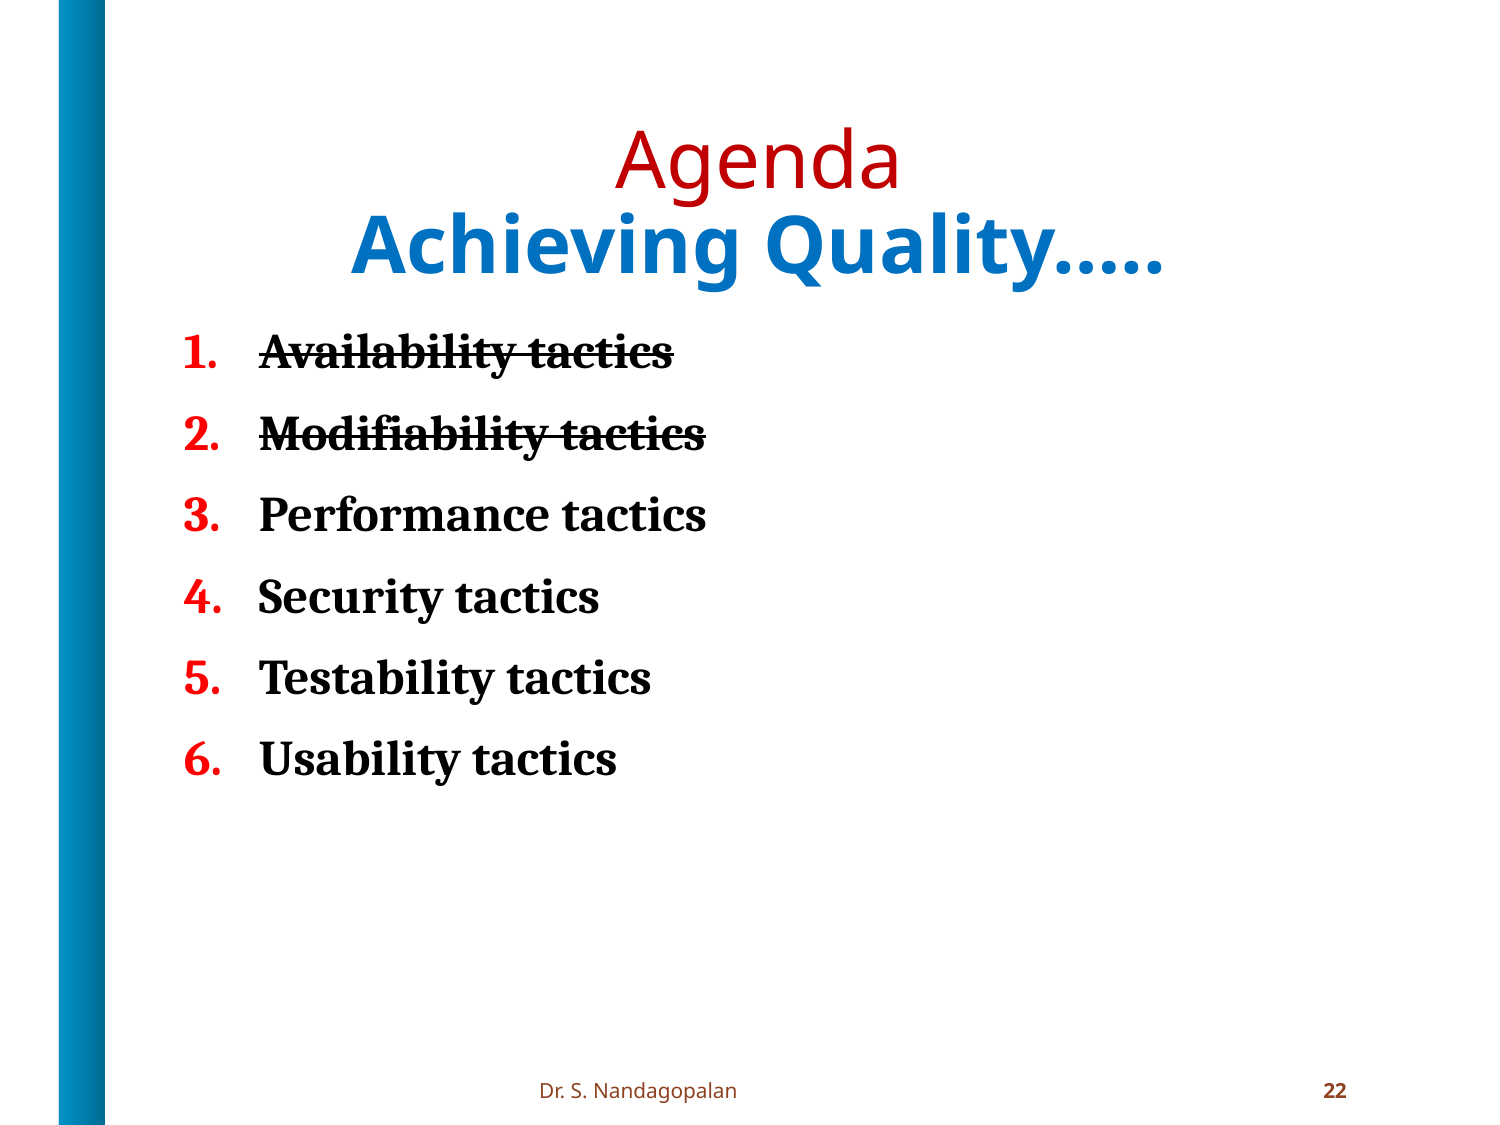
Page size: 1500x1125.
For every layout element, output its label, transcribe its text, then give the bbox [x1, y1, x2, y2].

footer Dr. S. Nandagopalan [524, 1058, 1129, 1125]
title Agenda Achieving Quality….. [168, 112, 1351, 299]
list Availability tactics Modifiability tactics Performance tactics Security tactics Testability tactics Usability tactics [168, 316, 1351, 1047]
slide_number 22 [1165, 1058, 1362, 1125]
